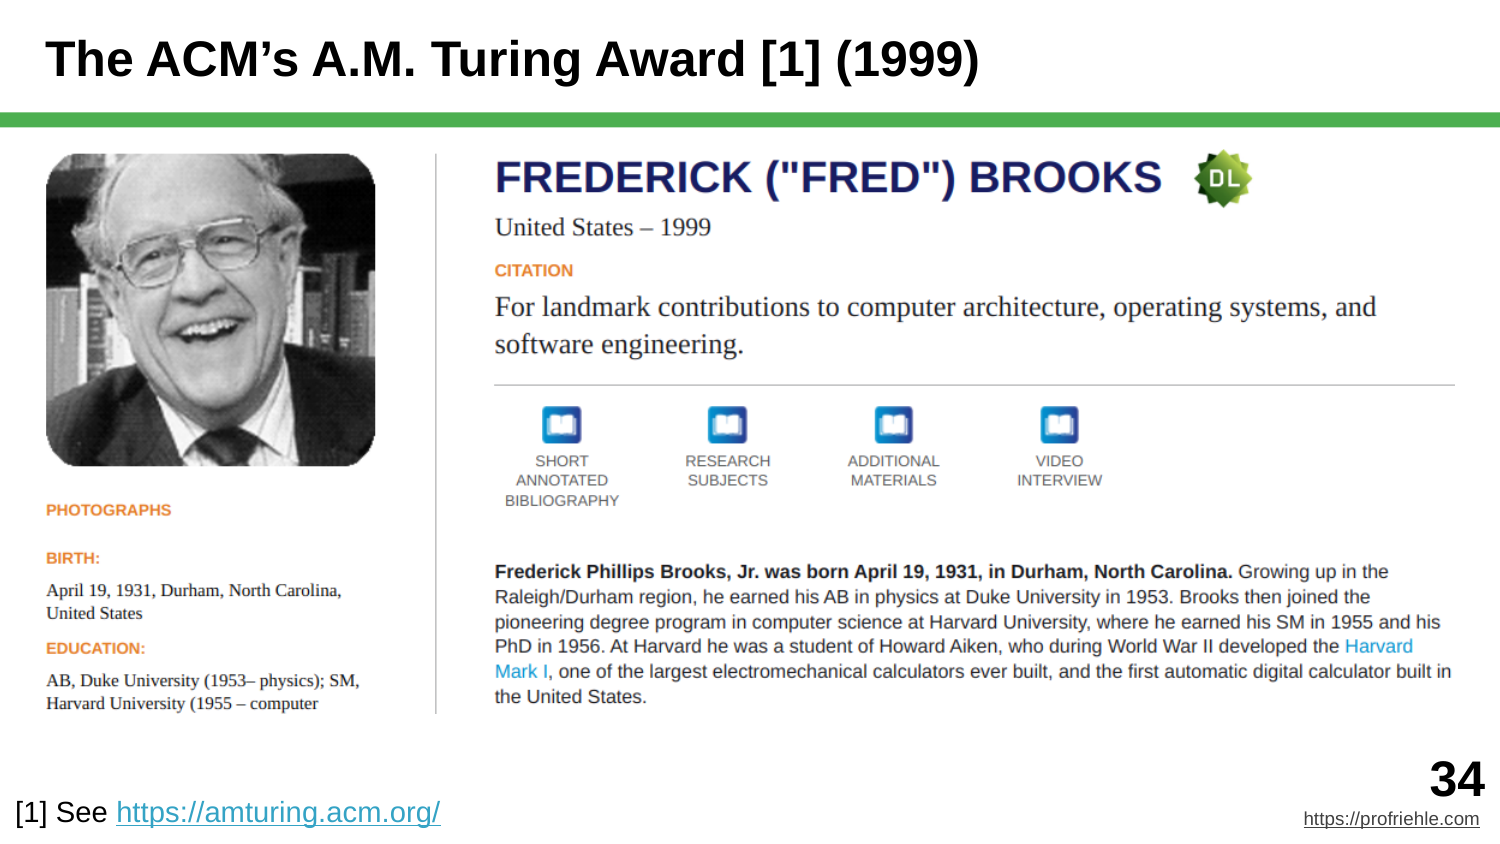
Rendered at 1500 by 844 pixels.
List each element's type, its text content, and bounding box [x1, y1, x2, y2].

title The ACM’s A.M. Turing Award [1] (1999) [0, 0, 1500, 113]
text_box [1] See https://amturing.acm.org/ [0, 693, 1500, 844]
picture [44, 149, 1456, 715]
